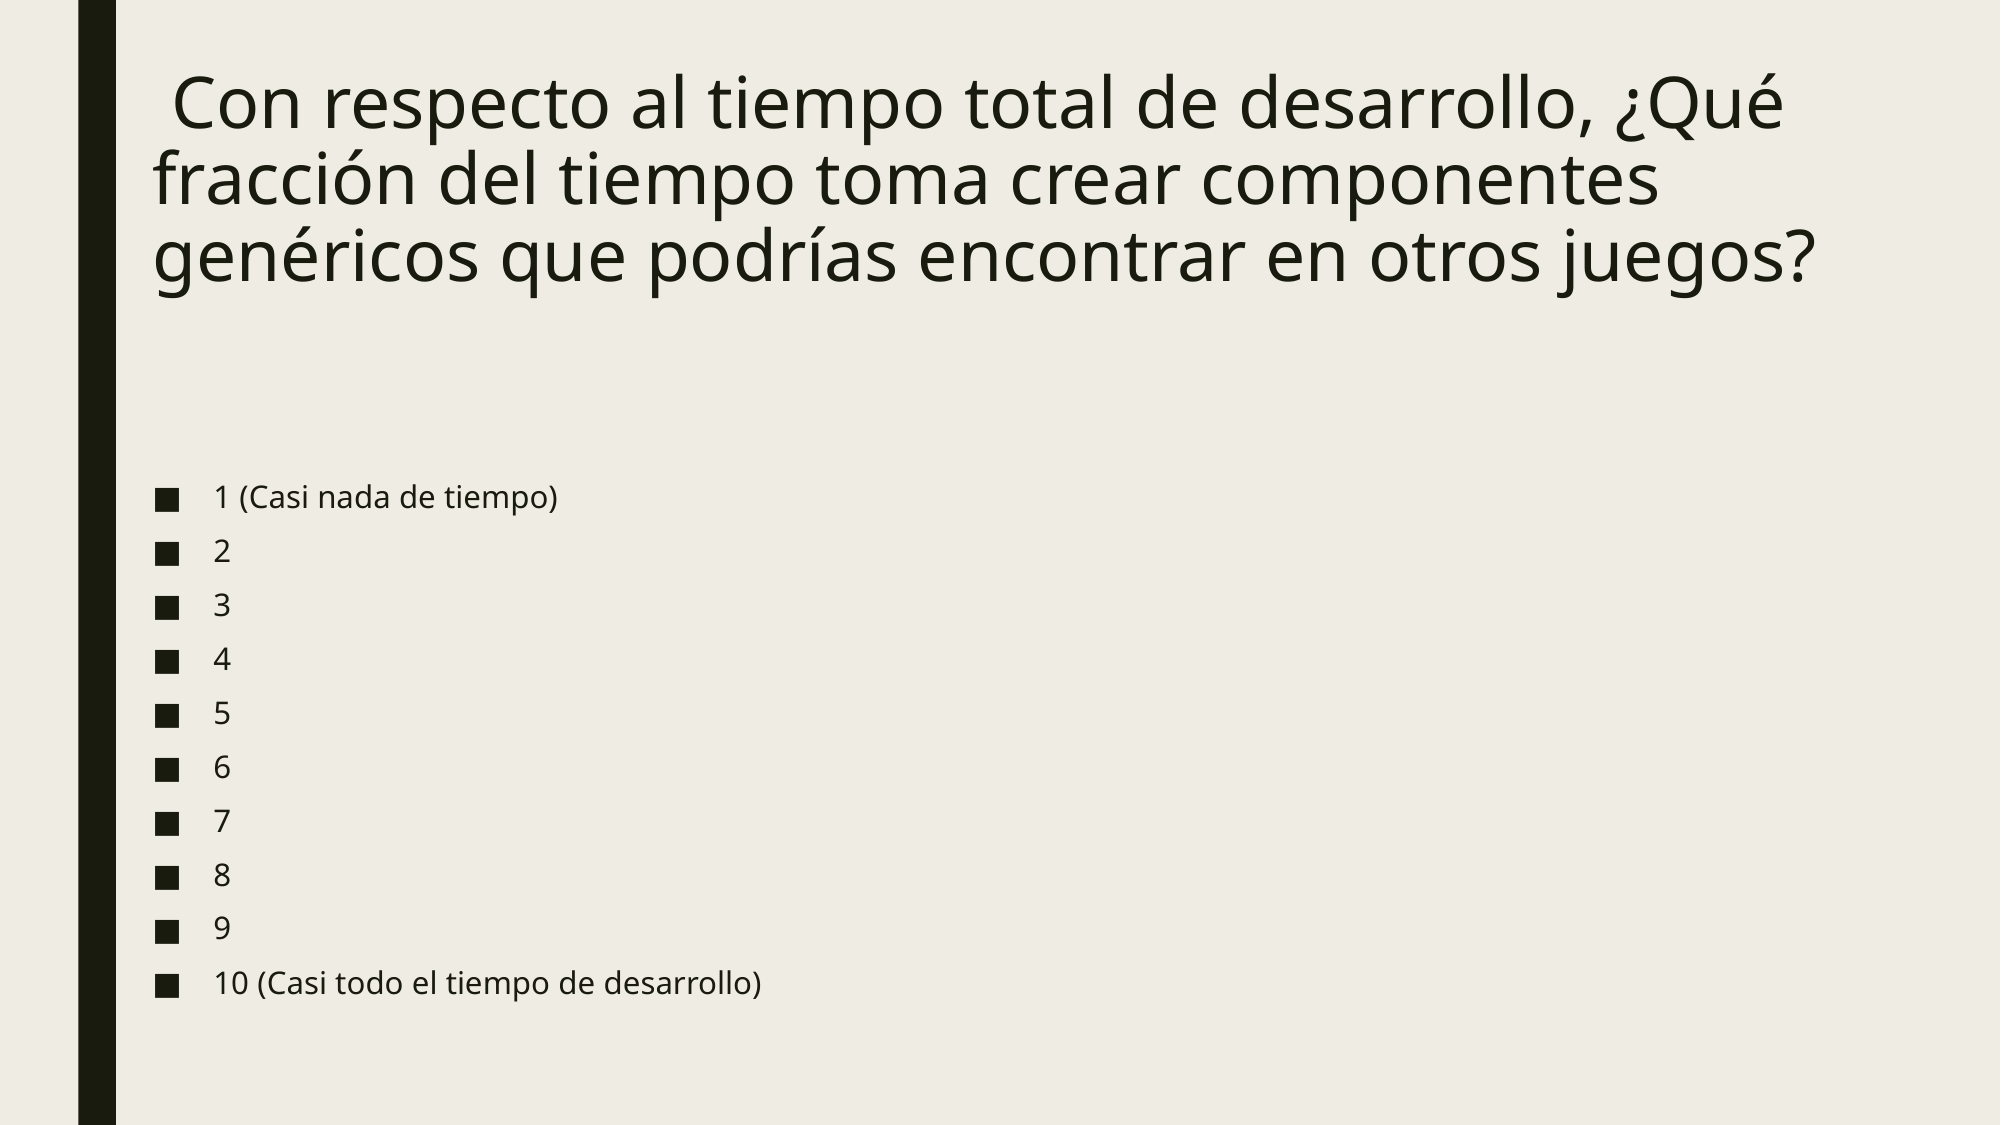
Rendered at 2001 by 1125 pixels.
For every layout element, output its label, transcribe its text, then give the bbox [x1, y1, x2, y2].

title Con respecto al tiempo total de desarrollo, ¿Qué fracción del tiempo toma crear componentes genéricos que podrías encontrar en otros juegos? [137, 59, 1863, 372]
list 1 (Casi nada de tiempo) 2 3 4 5 6 7 8 9 10 (Casi todo el tiempo de desarrollo) [137, 472, 1863, 1014]
